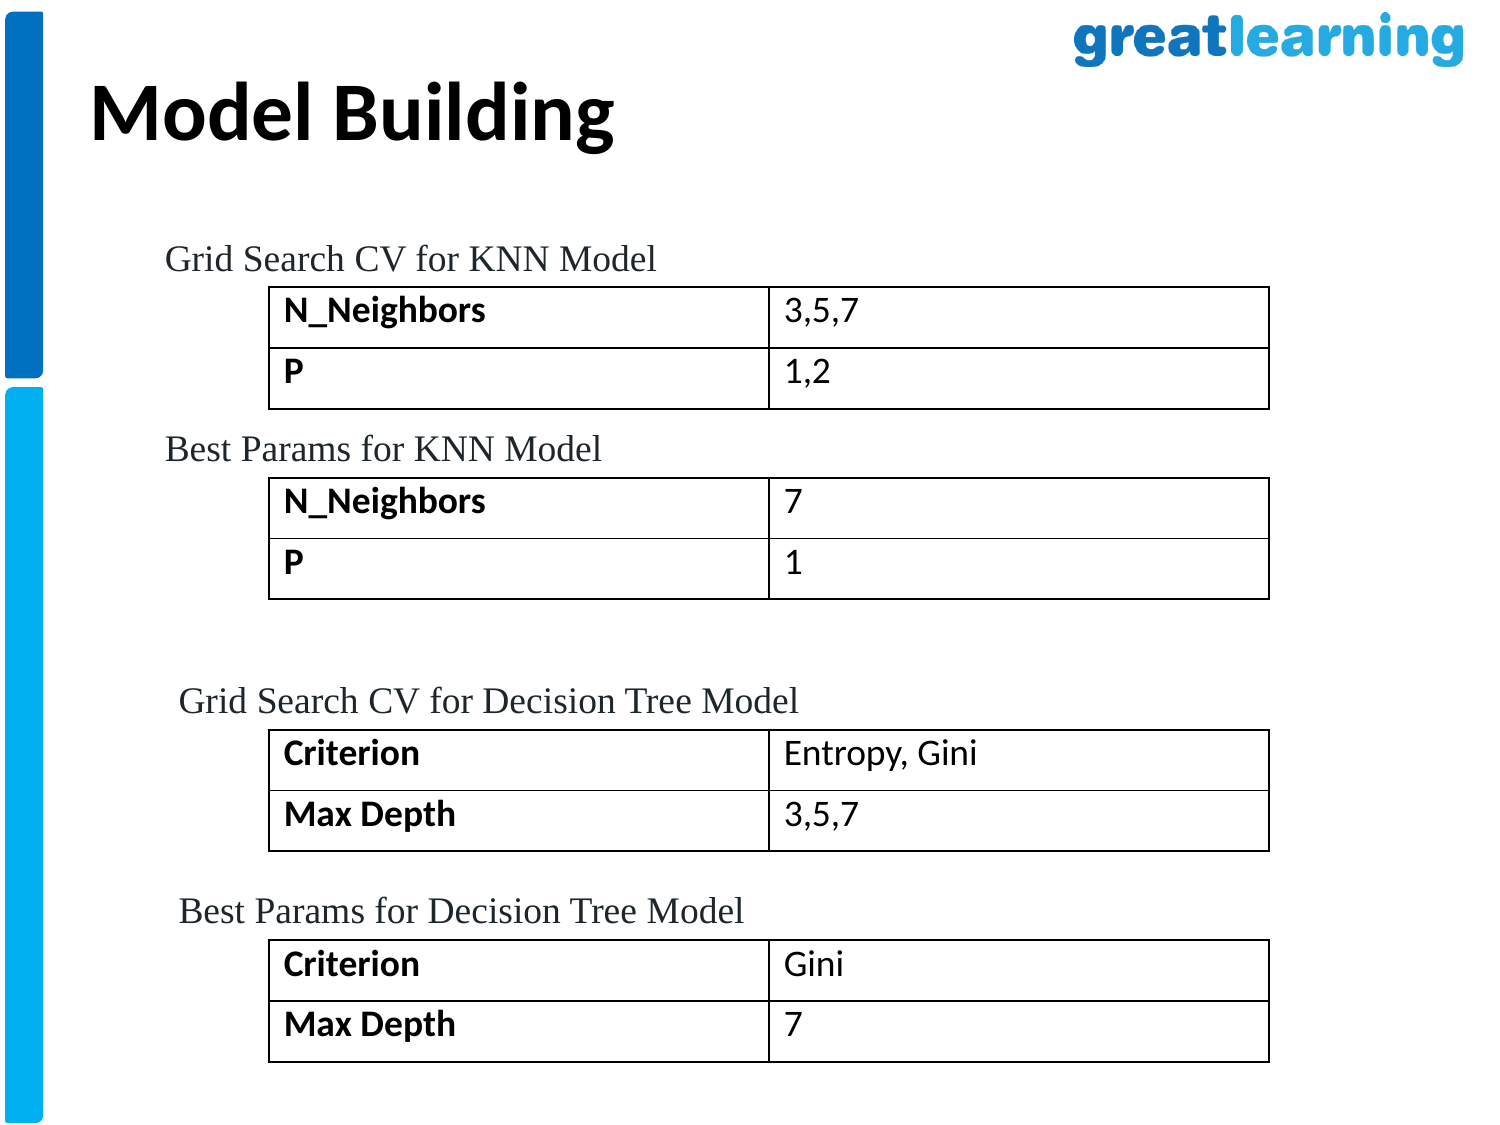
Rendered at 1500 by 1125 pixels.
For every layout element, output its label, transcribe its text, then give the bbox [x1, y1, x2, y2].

table_header 3,5,7 [770, 288, 1268, 347]
table_cell P [270, 539, 768, 598]
table_header N_Neighbors [270, 288, 768, 347]
table_cell 1,2 [770, 349, 1268, 408]
text_box Best Params for Decision Tree Model [88, 878, 1477, 939]
text_box Grid Search CV for KNN Model [75, 226, 1463, 287]
table_cell P [270, 349, 768, 408]
table_cell 3,5,7 [770, 791, 1268, 850]
table_cell 7 [770, 1002, 1268, 1061]
table_header N_Neighbors [270, 479, 768, 538]
table_cell 1 [770, 539, 1268, 598]
table_cell Max Depth [270, 791, 768, 850]
table_header Gini [770, 941, 1268, 1000]
table_header Criterion [270, 731, 768, 790]
table_cell Max Depth [270, 1002, 768, 1061]
text_box Grid Search CV for Decision Tree Model [88, 668, 1477, 728]
picture [1074, 12, 1463, 50]
table_header Entropy, Gini [770, 731, 1268, 790]
table_header 7 [770, 479, 1268, 538]
text_box Best Params for KNN Model [75, 417, 1463, 477]
text_box Model Building [75, 50, 1476, 165]
table_header Criterion [270, 941, 768, 1000]
